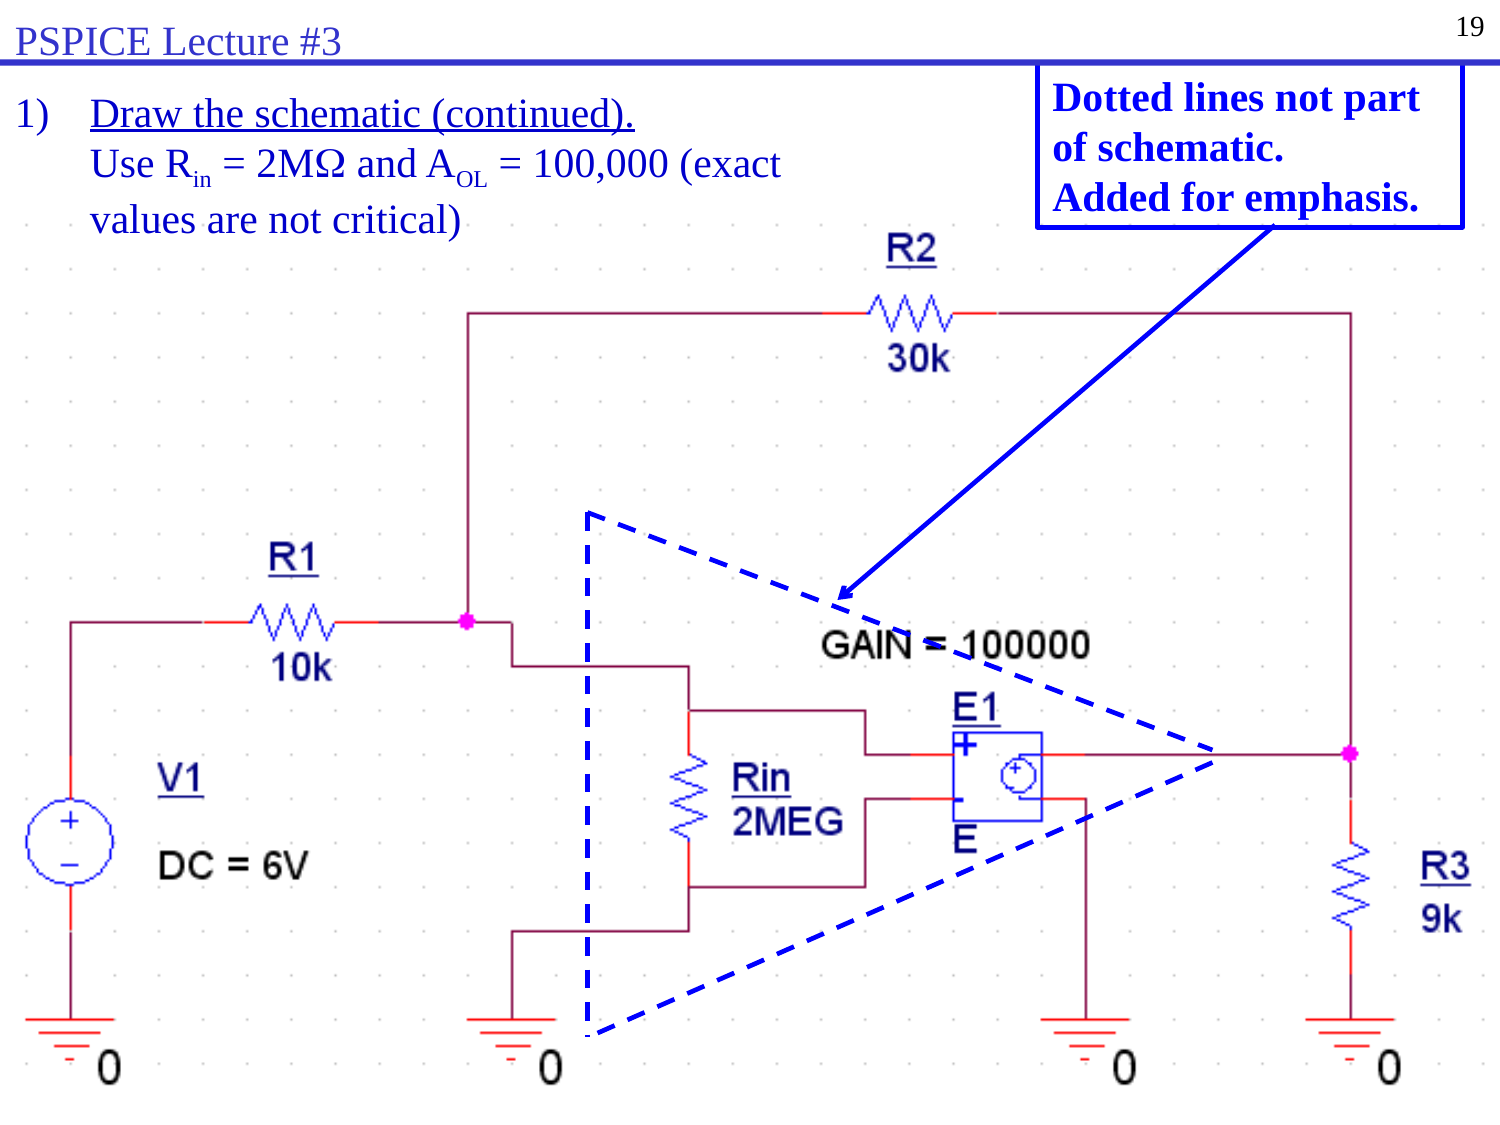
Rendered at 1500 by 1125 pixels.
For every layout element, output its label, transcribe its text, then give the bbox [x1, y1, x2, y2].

picture [0, 187, 1500, 1106]
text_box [837, 224, 1276, 601]
text_box 19 [1187, 0, 1500, 62]
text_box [587, 762, 1213, 1038]
text_box Draw the schematic (continued). Use Rin = 2M and AOL = 100,000 (exact values are not critical) [0, 78, 912, 186]
text_box PSPICE Lecture #3 [0, 6, 825, 57]
text_box Dotted lines not part of schematic. Added for emphasis. [1037, 63, 1463, 185]
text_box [587, 512, 1213, 751]
